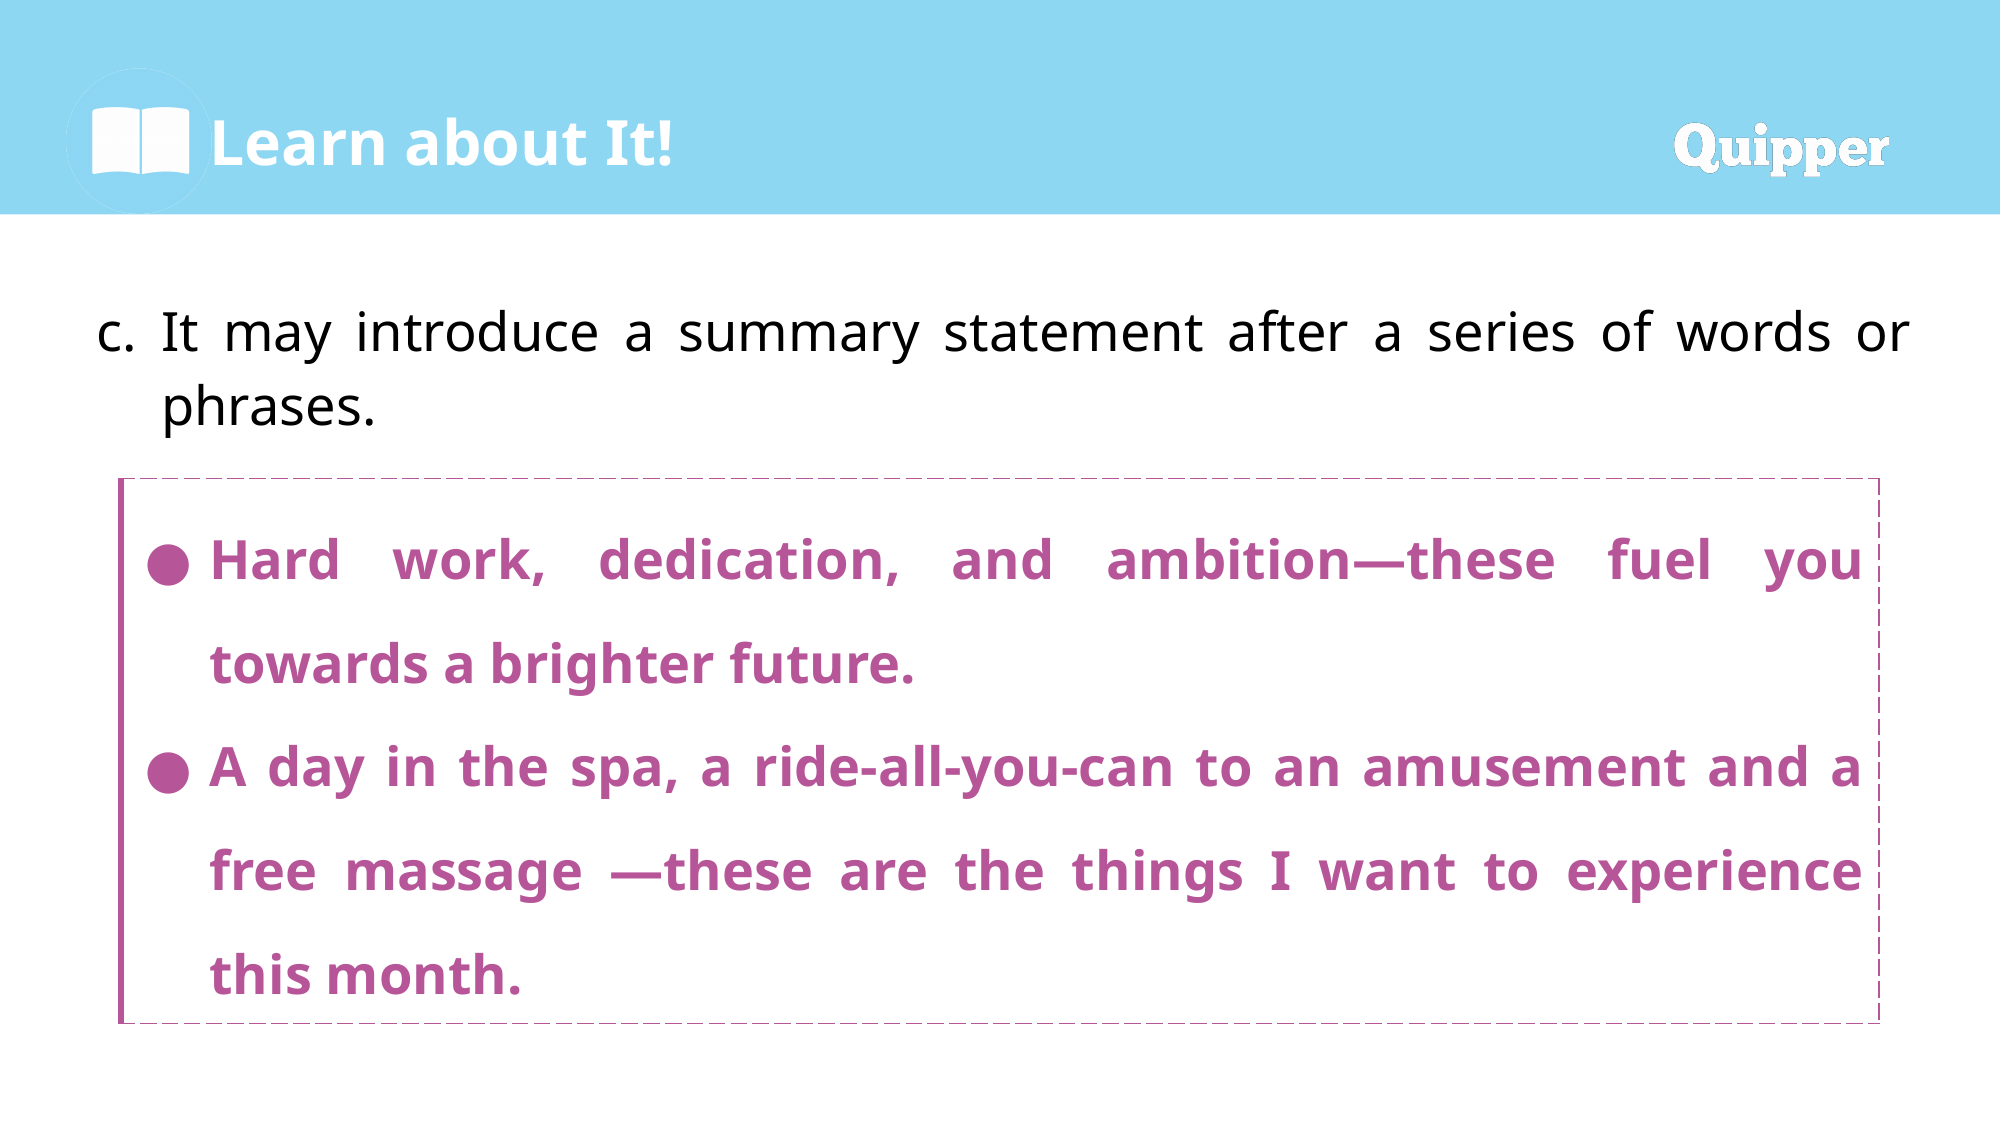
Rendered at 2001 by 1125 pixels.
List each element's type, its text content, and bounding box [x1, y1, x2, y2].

picture [1673, 121, 1890, 178]
table_header Hard work, dedication, and ambition—these fuel you towards a brighter future. A day in the spa, a ride-all-you-can to an amusement and a free massage —these are the things I want to experience this month. [124, 479, 1879, 1024]
list It may introduce a summary statement after a series of words or phrases. [71, 279, 1929, 385]
picture [61, 61, 214, 221]
